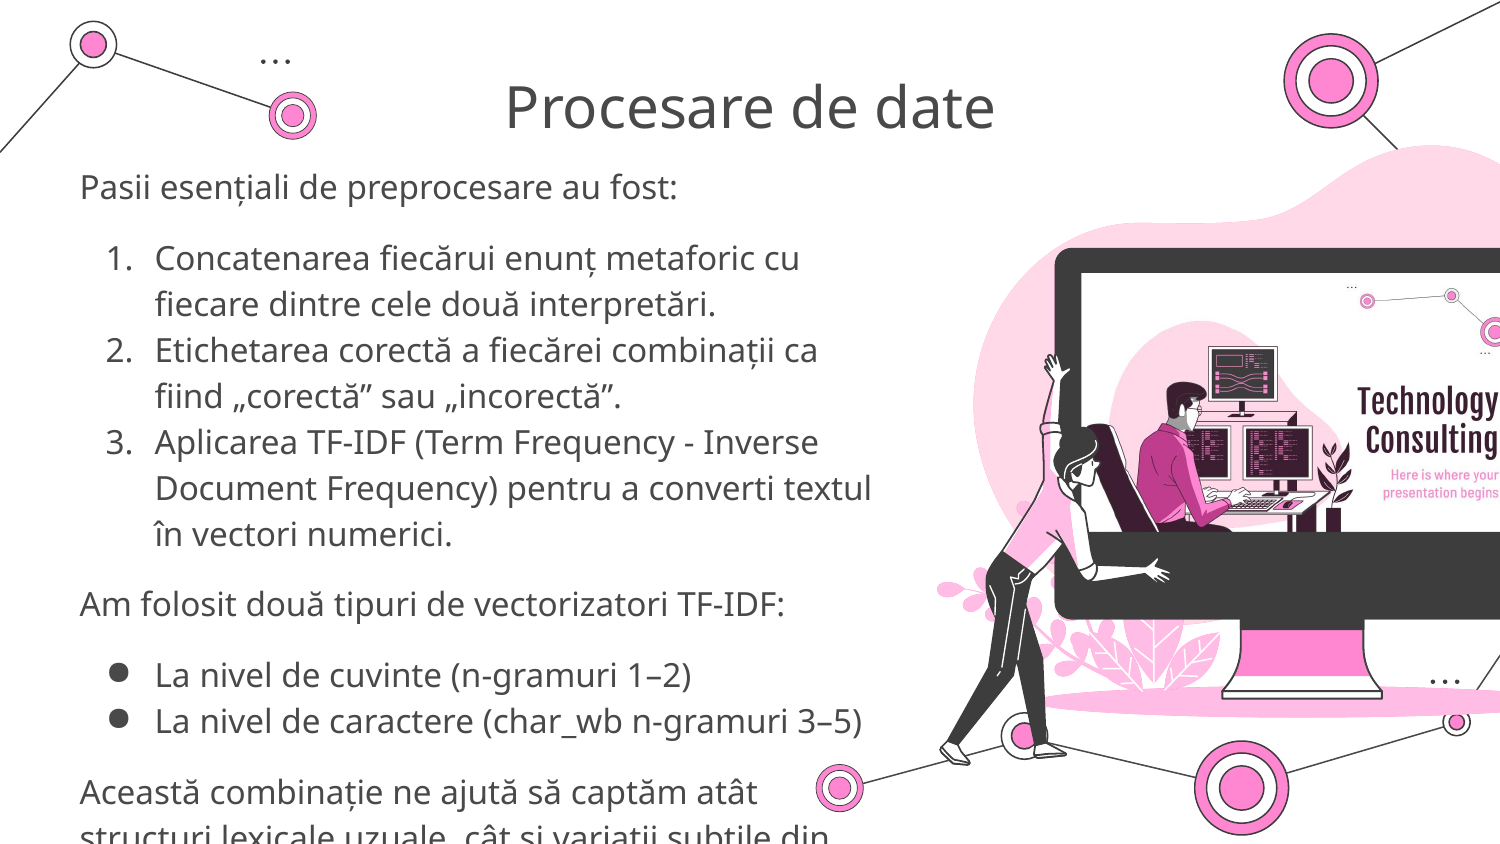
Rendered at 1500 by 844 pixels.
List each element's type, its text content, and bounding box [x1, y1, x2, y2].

title Procesare de date [208, 55, 1293, 146]
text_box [935, 145, 1500, 766]
subtitle Pasii esențiali de preprocesare au fost: Concatenarea fiecărui enunț metaforic cu fiecare dintre cele două interpretări. Etichetarea corectă a fiecărei combinații ca fiind „corectă” sau „incorectă”. Aplicarea TF-IDF (Term Frequency - Inverse Document Frequency) pentru a converti textul în vectori numerici. Am folosit două tipuri de vectorizatori TF-IDF: La nivel de cuvinte (n-gramuri 1–2) La nivel de caractere (char_wb n-gramuri 3–5) Această combinație ne ajută să captăm atât structuri lexicale uzuale, cât și variații subtile din cuvinte. [64, 145, 909, 582]
